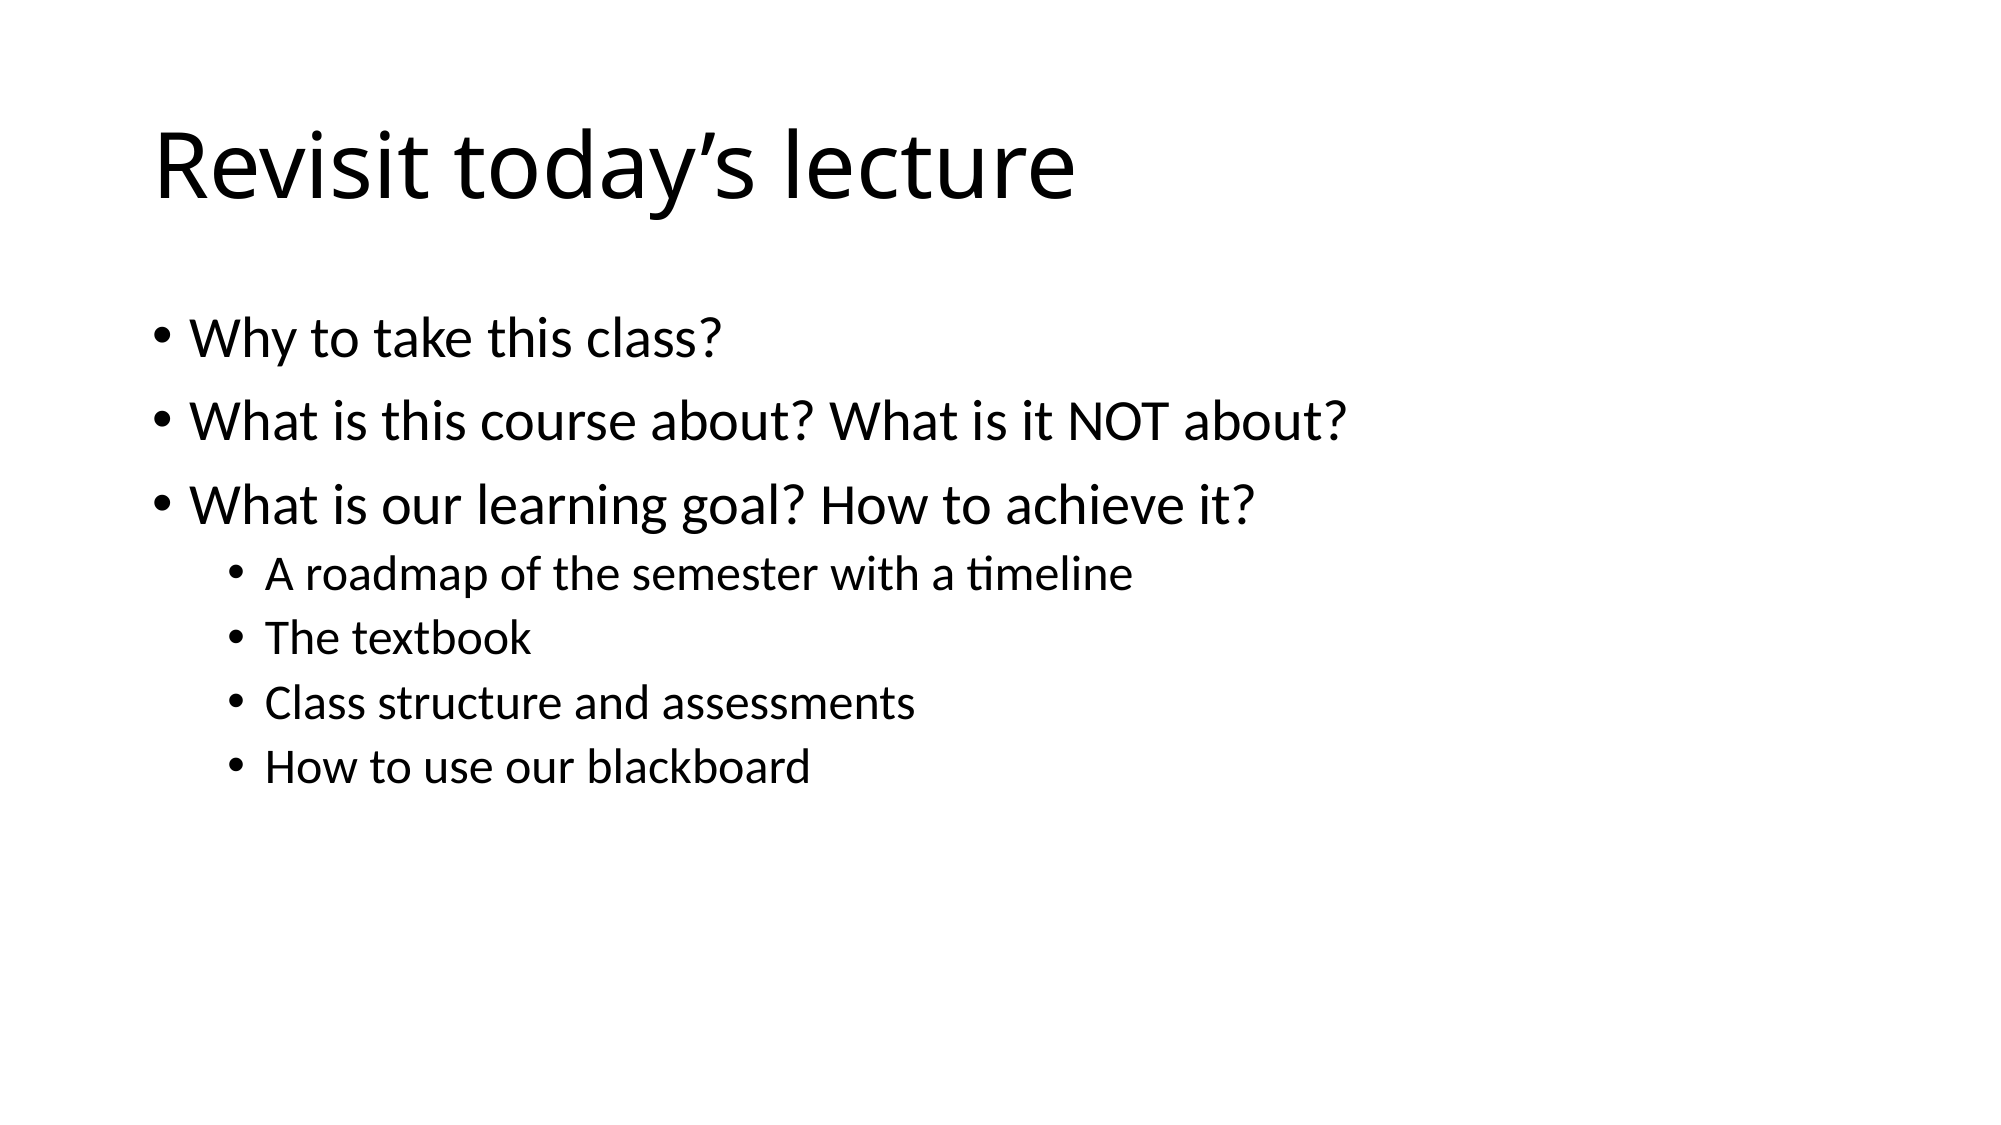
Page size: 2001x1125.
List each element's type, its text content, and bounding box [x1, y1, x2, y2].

list Why to take this class? What is this course about? What is it NOT about? What is our learning goal? How to achieve it? A roadmap of the semester with a timeline The textbook Class structure and assessments How to use our blackboard [137, 299, 1863, 1014]
title Revisit today’s lecture [137, 59, 1863, 278]
